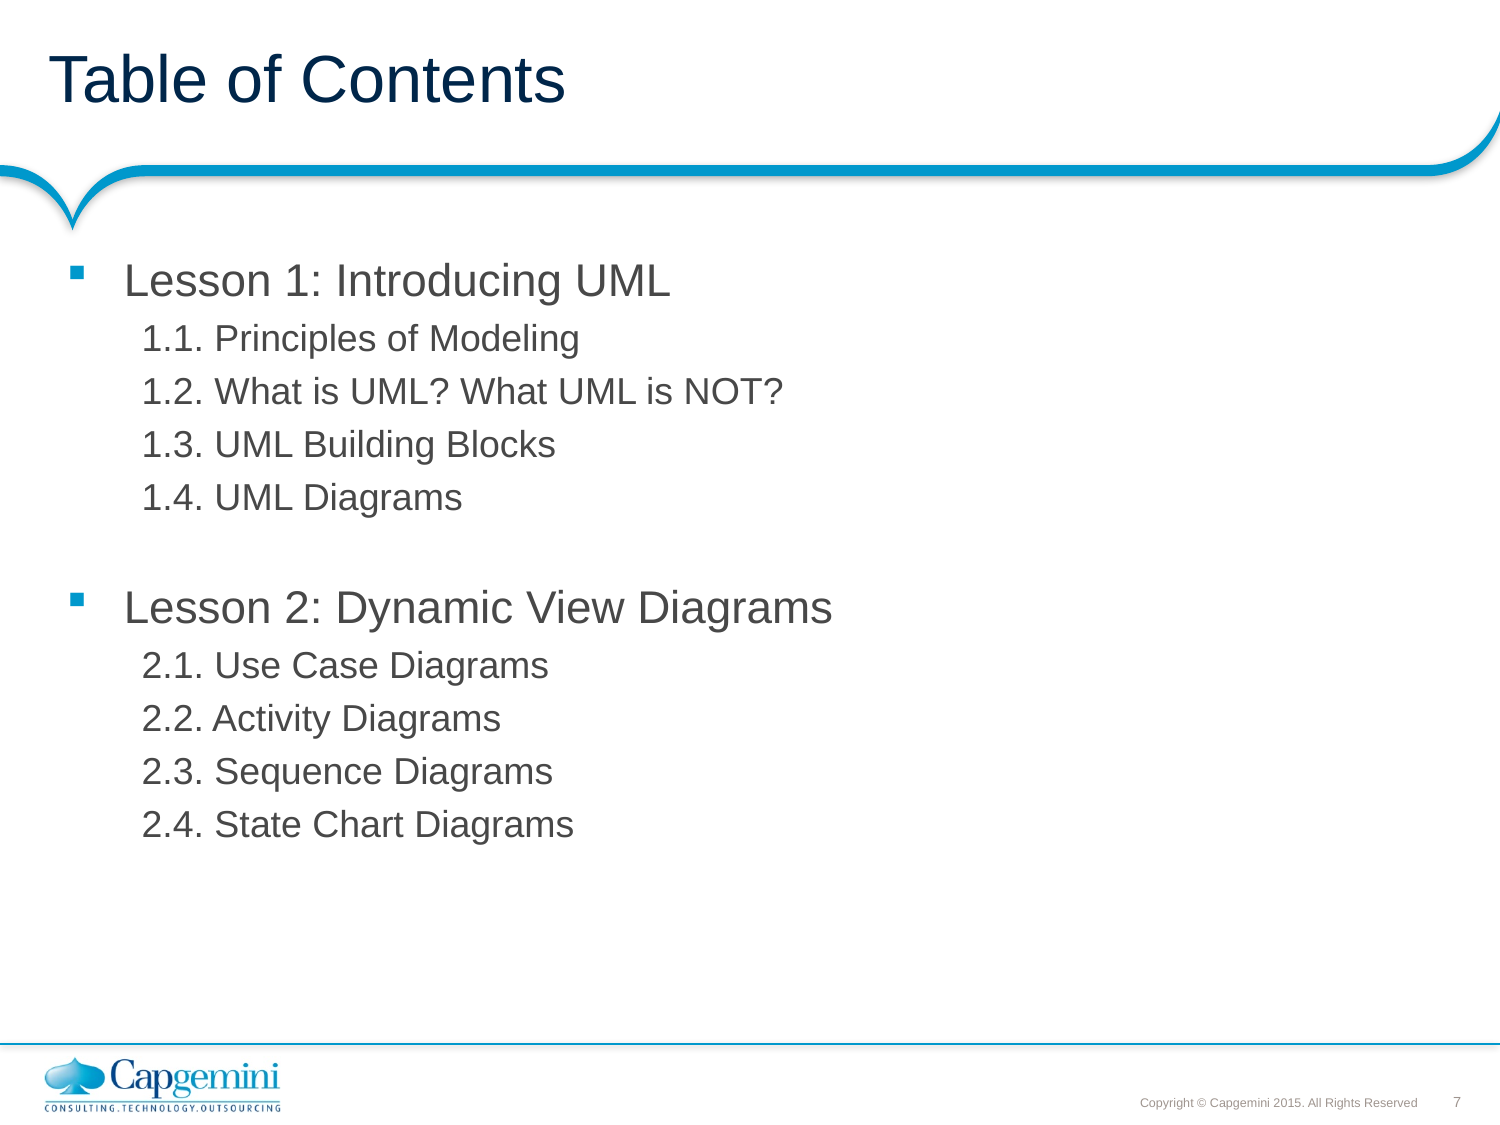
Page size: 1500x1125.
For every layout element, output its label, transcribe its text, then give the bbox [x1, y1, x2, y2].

list Lesson 1: Introducing UML 1.1. Principles of Modeling 1.2. What is UML? What UML is NOT? 1.3. UML Building Blocks 1.4. UML Diagrams Lesson 2: Dynamic View Diagrams 2.1. Use Case Diagrams 2.2. Activity Diagrams 2.3. Sequence Diagrams 2.4. State Chart Diagrams [48, 245, 1500, 1007]
picture [44, 1056, 281, 1113]
title Table of Contents [0, 0, 1500, 165]
